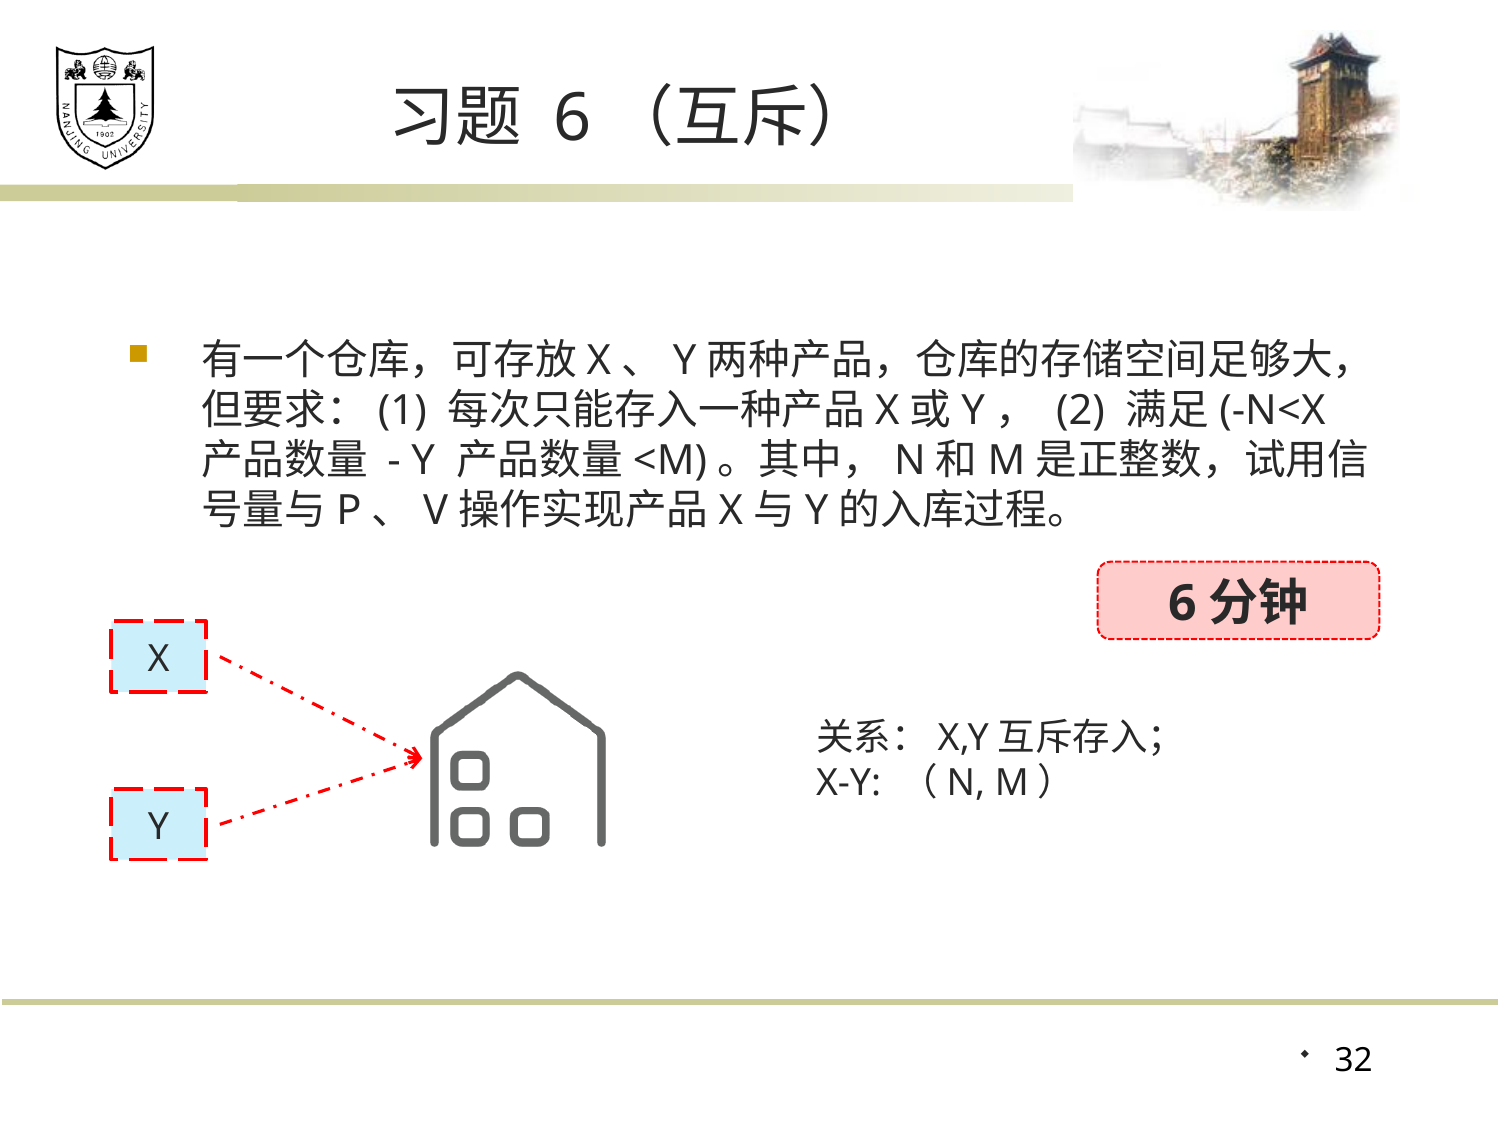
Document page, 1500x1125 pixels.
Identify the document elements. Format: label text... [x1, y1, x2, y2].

text_box X [111, 621, 206, 692]
list 有一个仓库，可存放X、Y两种产品，仓库的存储空间足够大，但要求：(1) 每次只能存入一种产品X或Y， (2) 满足(-N<X产品数量 - Y 产品数量<M)。其中，N和M是正整数，试用信号量与P、V操作实现产品X与Y的入库过程。 [112, 324, 1388, 1050]
title 习题 6（互斥） [171, 66, 1093, 161]
picture [1073, 30, 1400, 211]
picture [50, 42, 160, 173]
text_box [219, 765, 423, 825]
picture [2, 999, 112, 1005]
text_box 6分钟 [1097, 561, 1380, 640]
text_box Y [111, 789, 206, 860]
text_box 关系：X,Y互斥存入； X-Y: （N, M） [801, 705, 1311, 811]
picture [421, 662, 614, 854]
picture [1388, 999, 1498, 1005]
slide_number 32 [1234, 1030, 1388, 1107]
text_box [219, 656, 423, 759]
